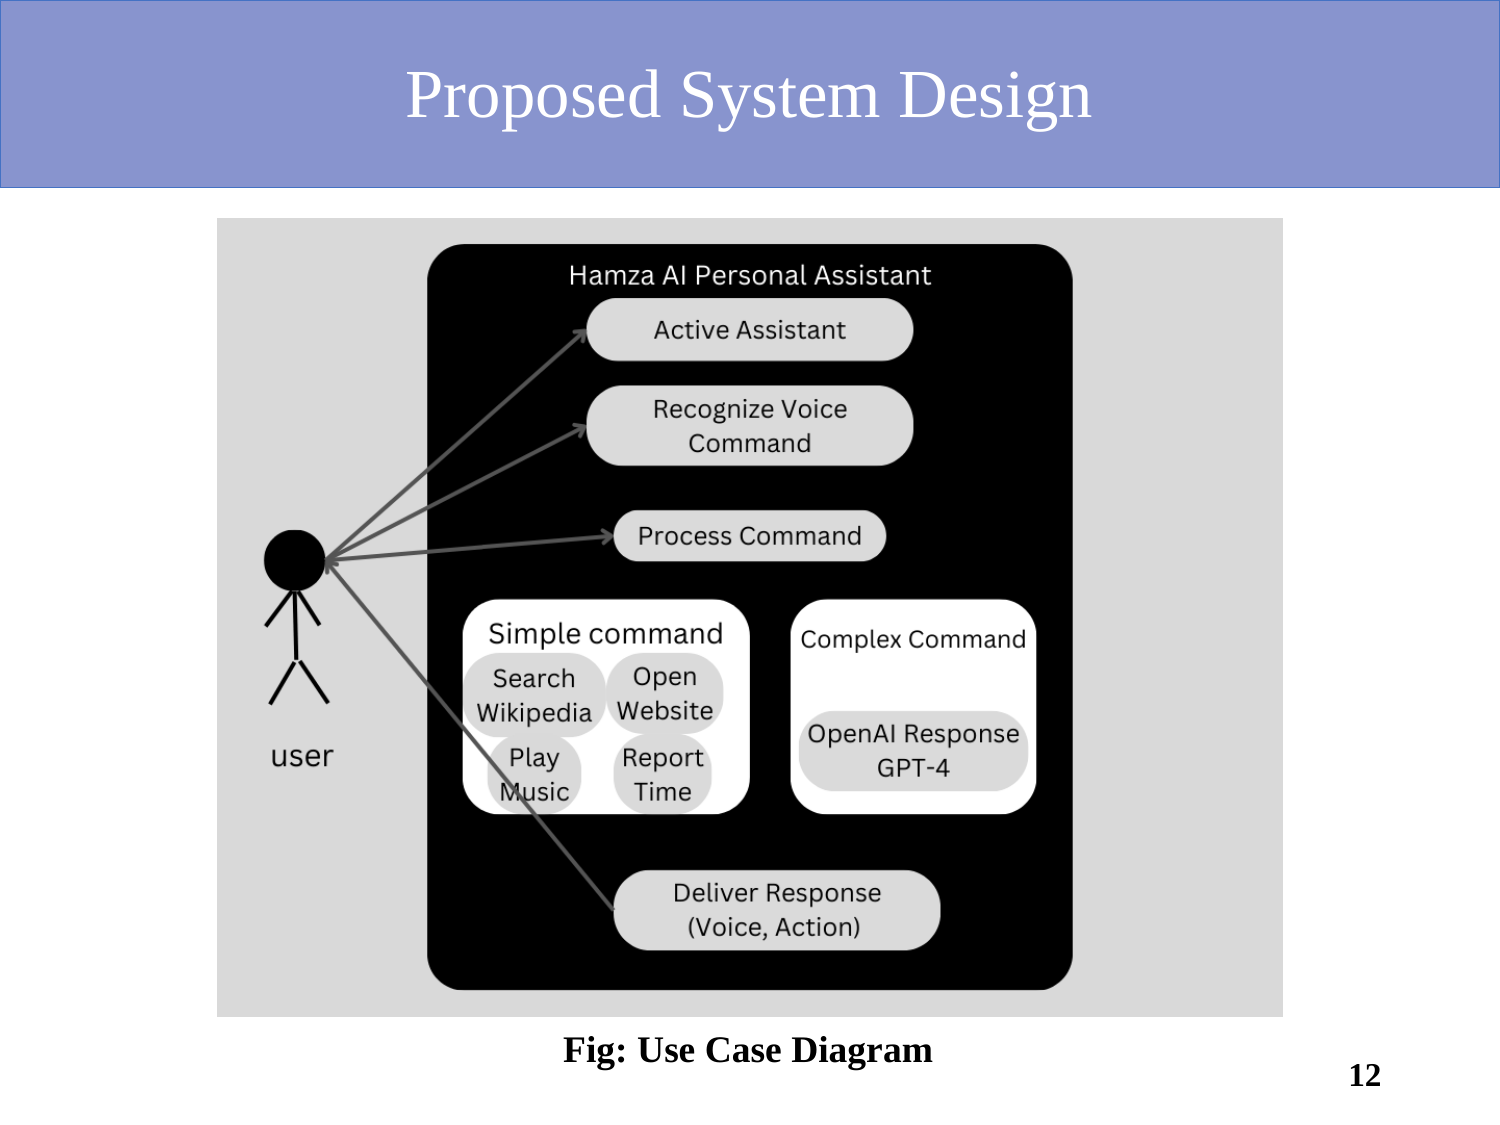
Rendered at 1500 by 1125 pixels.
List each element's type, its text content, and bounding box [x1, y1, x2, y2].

slide_number 12 [1059, 1042, 1397, 1103]
title Proposed System Design [0, 0, 1500, 188]
text_box Fig: Use Case Diagram [548, 1026, 952, 1077]
picture [217, 218, 1283, 1018]
